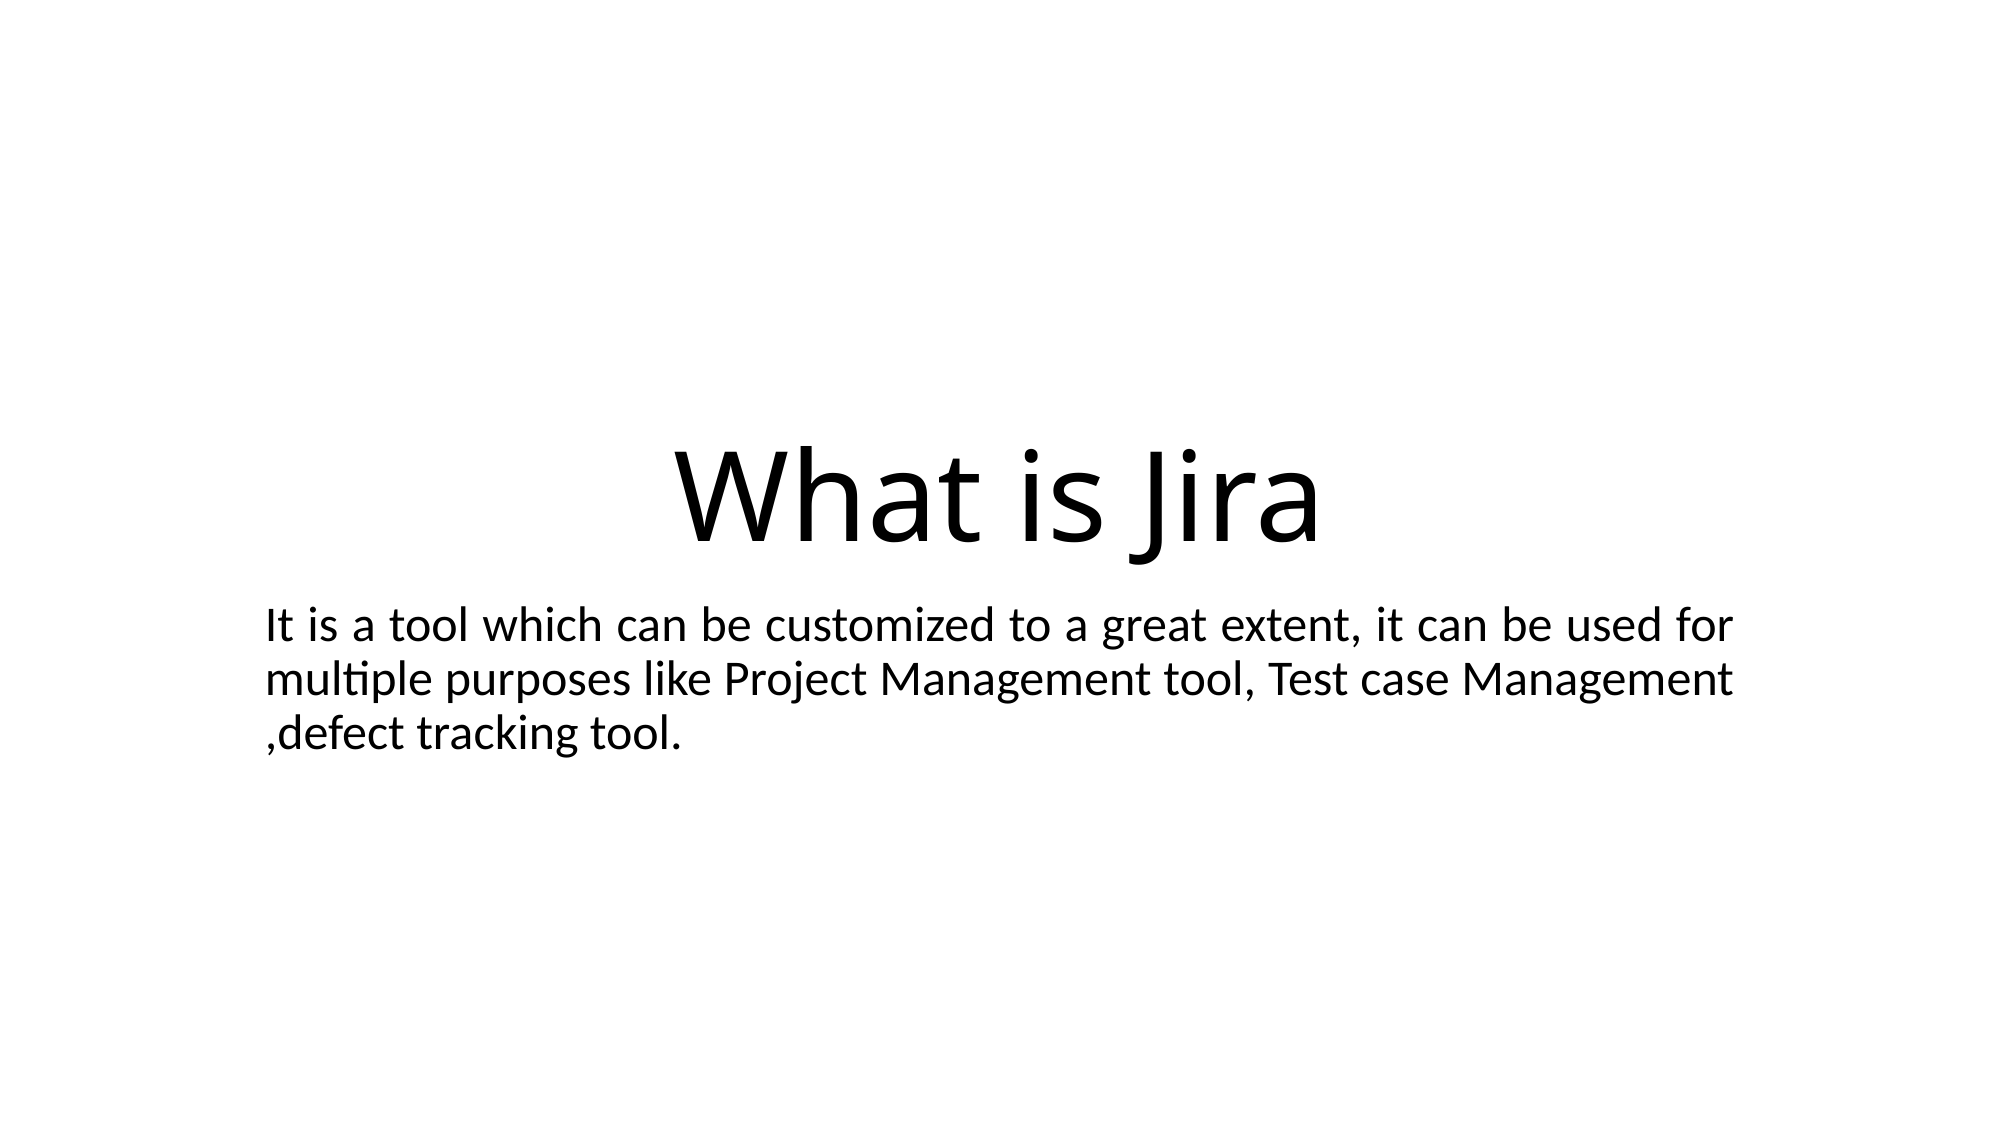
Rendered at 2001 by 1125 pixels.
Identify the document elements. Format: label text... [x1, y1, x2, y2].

subtitle It is a tool which can be customized to a great extent, it can be used for multiple purposes like Project Management tool, Test case Management ,defect tracking tool. [249, 590, 1750, 863]
title What is Jira [249, 184, 1750, 576]
